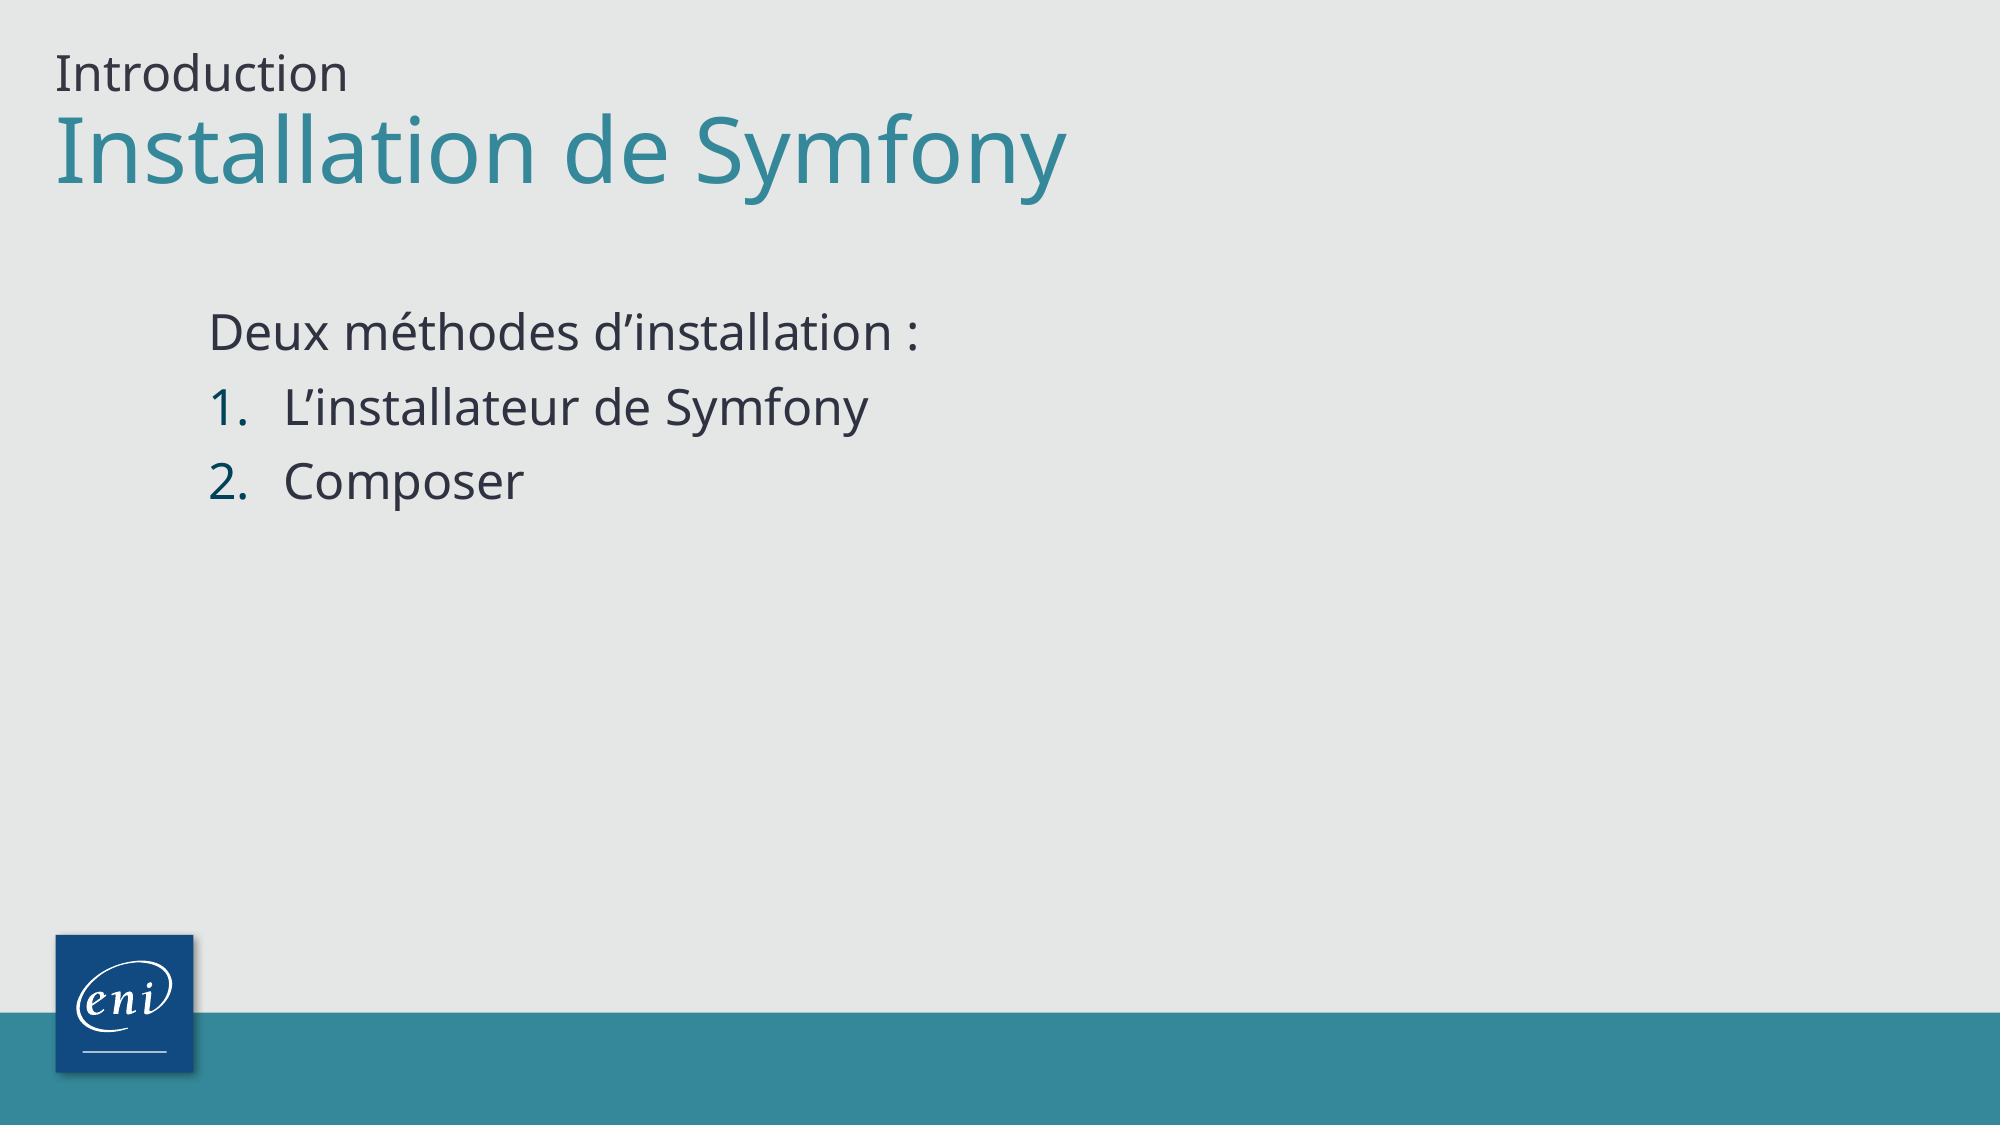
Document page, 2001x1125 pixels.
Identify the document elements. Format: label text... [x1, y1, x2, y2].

list Deux méthodes d’installation : L’installateur de Symfony Composer [193, 299, 1952, 873]
title Installation de Symfony [55, 104, 1952, 205]
list Introduction [55, 31, 1952, 103]
